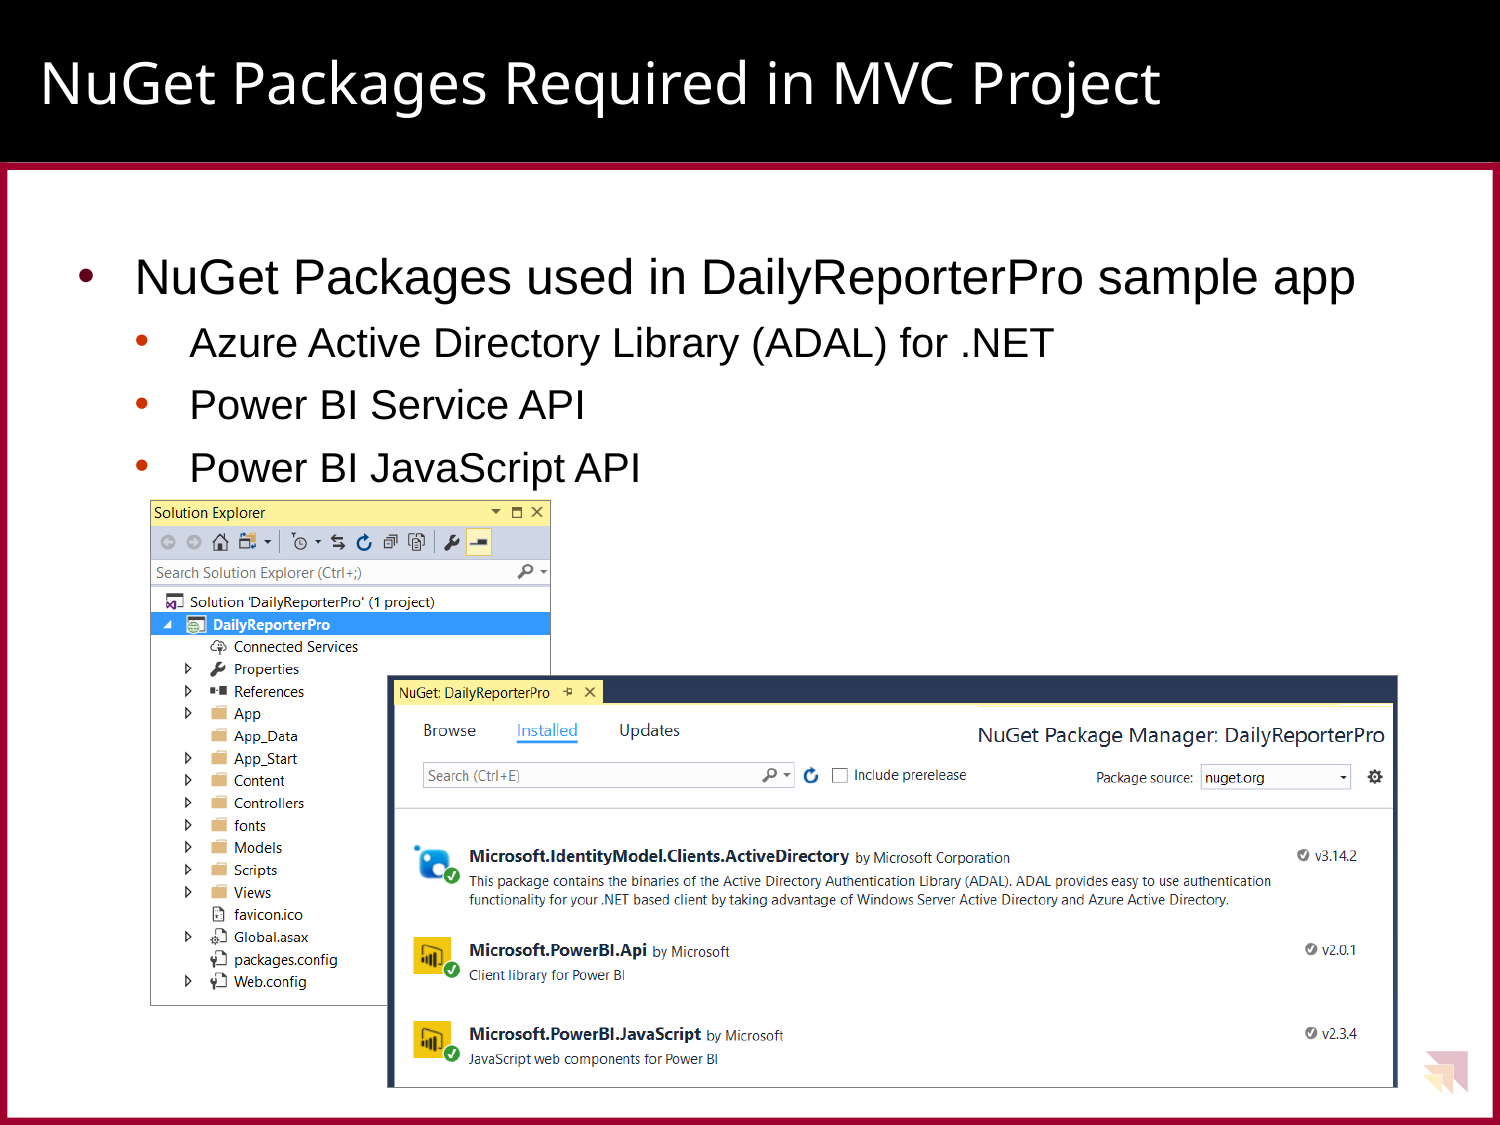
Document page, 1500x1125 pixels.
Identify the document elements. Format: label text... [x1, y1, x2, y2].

list NuGet Packages used in DailyReporterPro sample app Azure Active Directory Library (ADAL) for .NET Power BI Service API Power BI JavaScript API [62, 237, 1438, 1088]
picture [150, 499, 1399, 1088]
title NuGet Packages Required in MVC Project [24, 12, 1438, 150]
